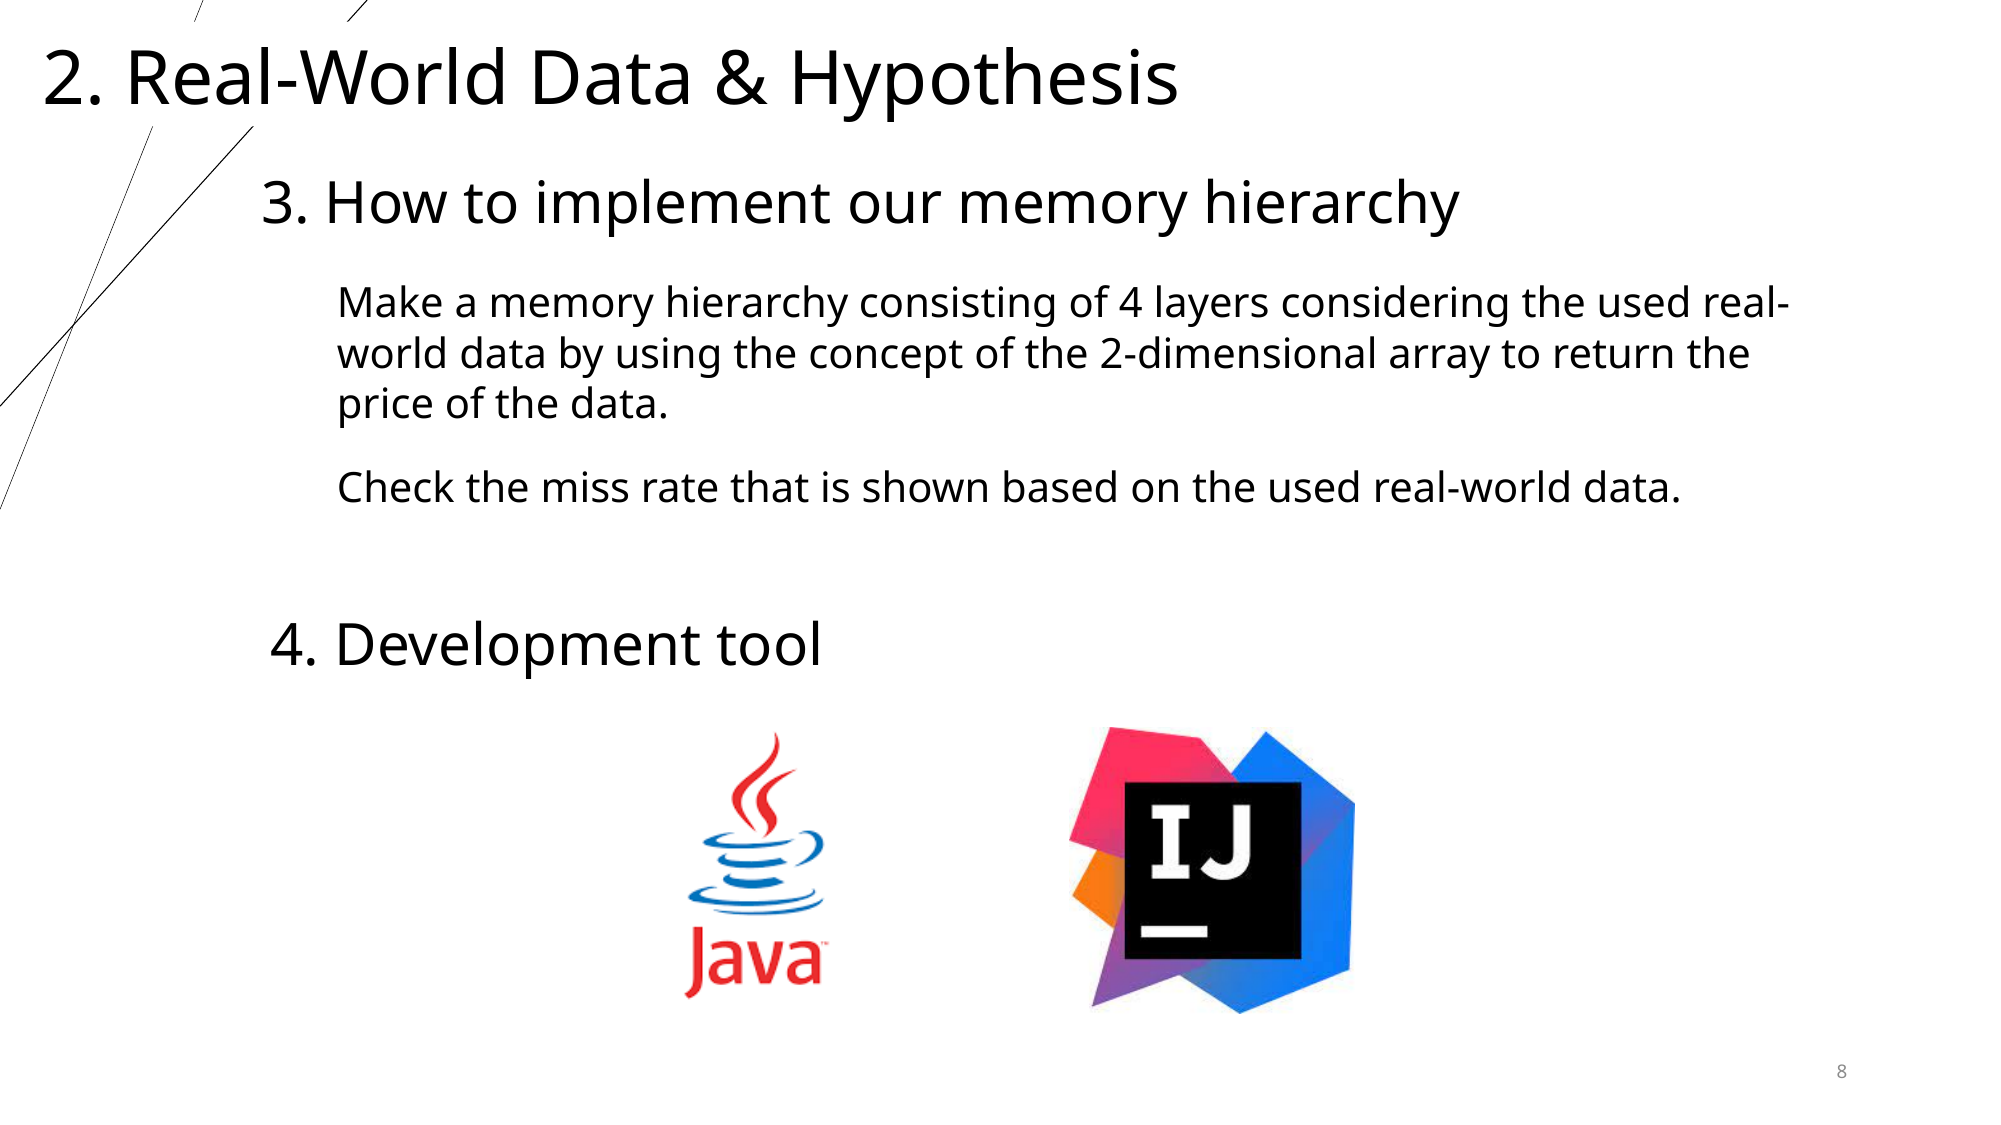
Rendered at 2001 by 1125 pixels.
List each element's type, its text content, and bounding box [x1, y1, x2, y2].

text_box 4. Development tool [255, 600, 838, 685]
text_box 3. How to implement our memory hierarchy [246, 157, 1475, 243]
text_box Check the miss rate that is shown based on the used real-world data. [322, 453, 1816, 519]
text_box 2. Real-World Data & Hypothesis [27, 21, 1197, 127]
text_box Make a memory hierarchy consisting of 4 layers considering the used real-world data by using the concept of the 2-dimensional array to return the price of the data. [322, 268, 1816, 434]
slide_number 8 [1412, 1042, 1863, 1103]
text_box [645, 727, 1355, 1014]
